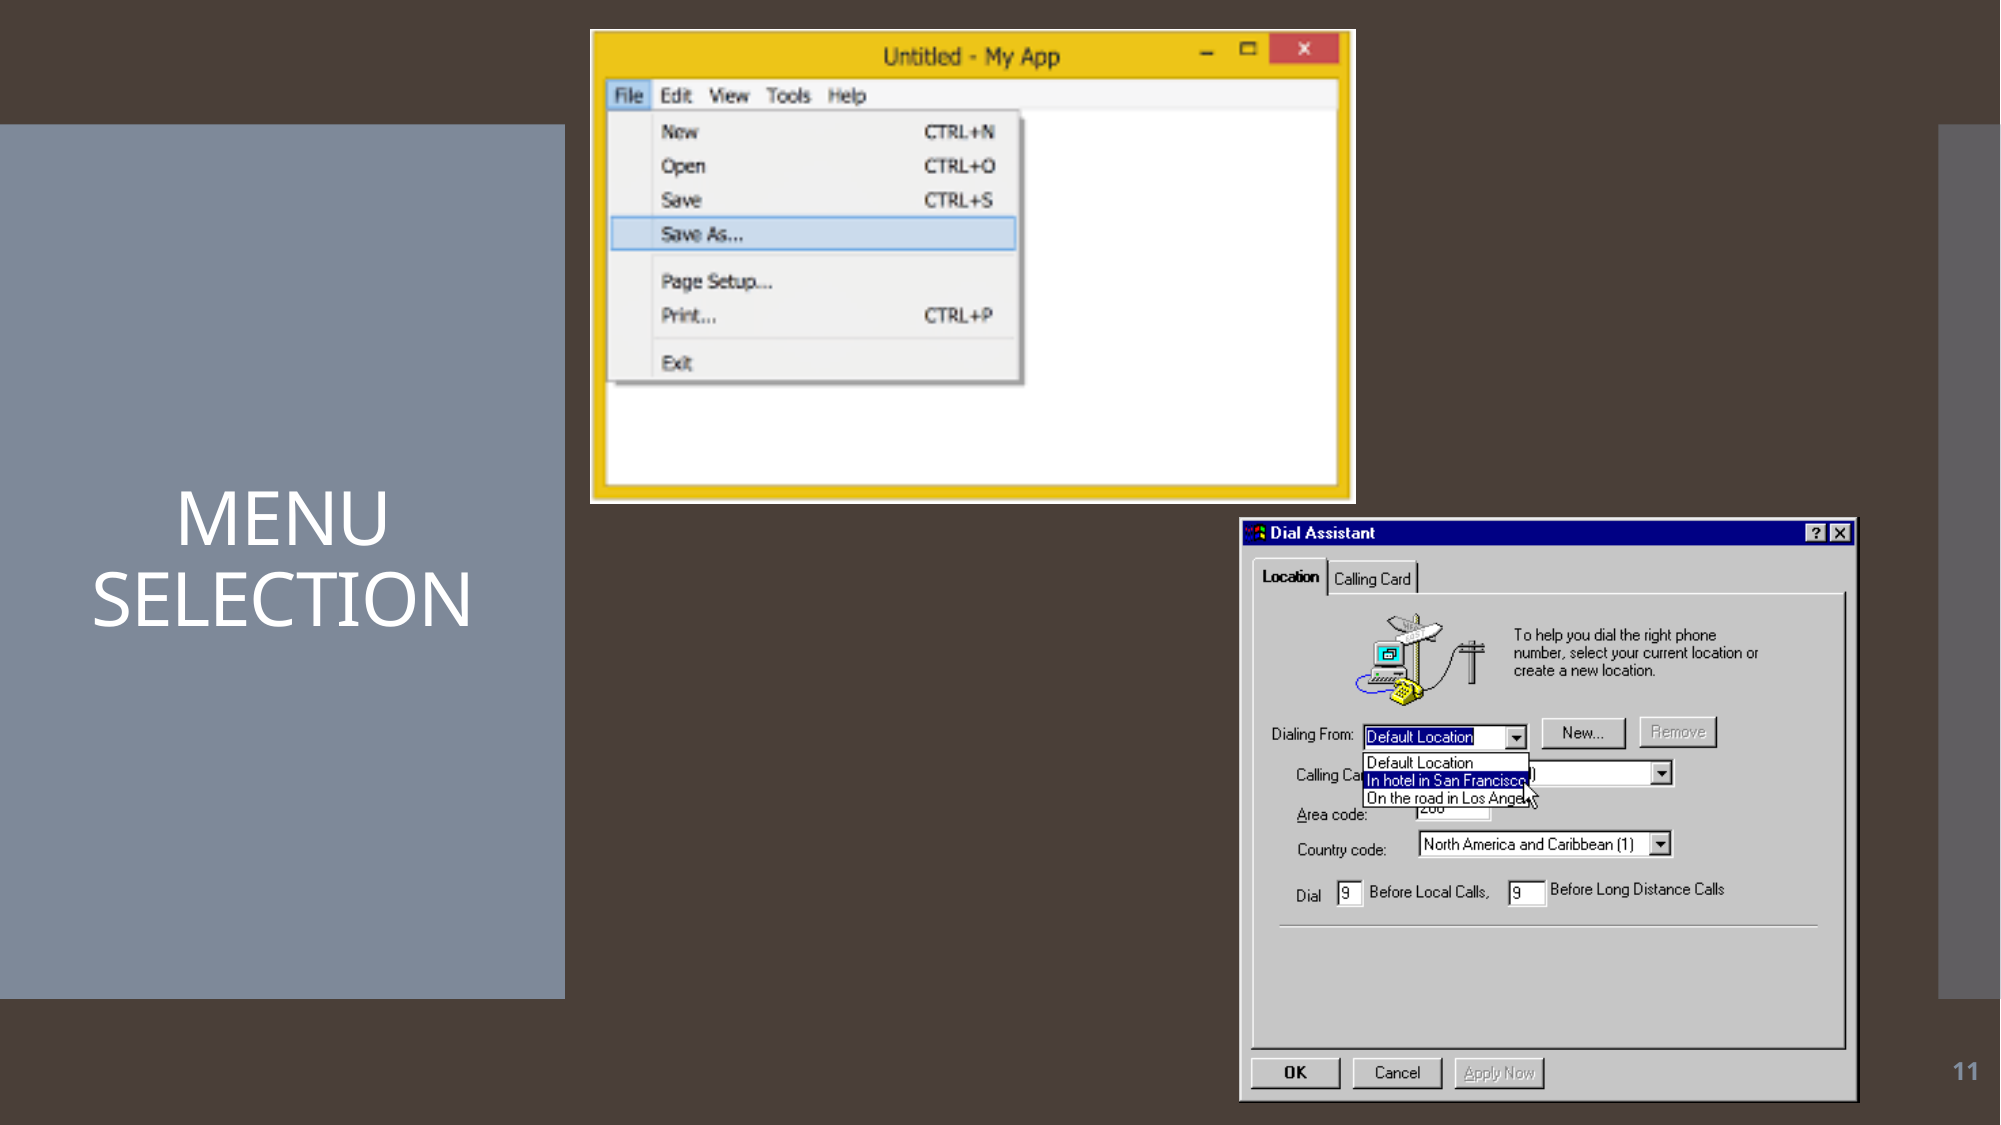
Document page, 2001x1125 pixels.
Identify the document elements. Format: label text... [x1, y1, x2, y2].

title MENU SELECTION [41, 184, 525, 940]
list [590, 28, 1356, 504]
slide_number 11 [1860, 1042, 1996, 1103]
picture [1239, 517, 1860, 1103]
